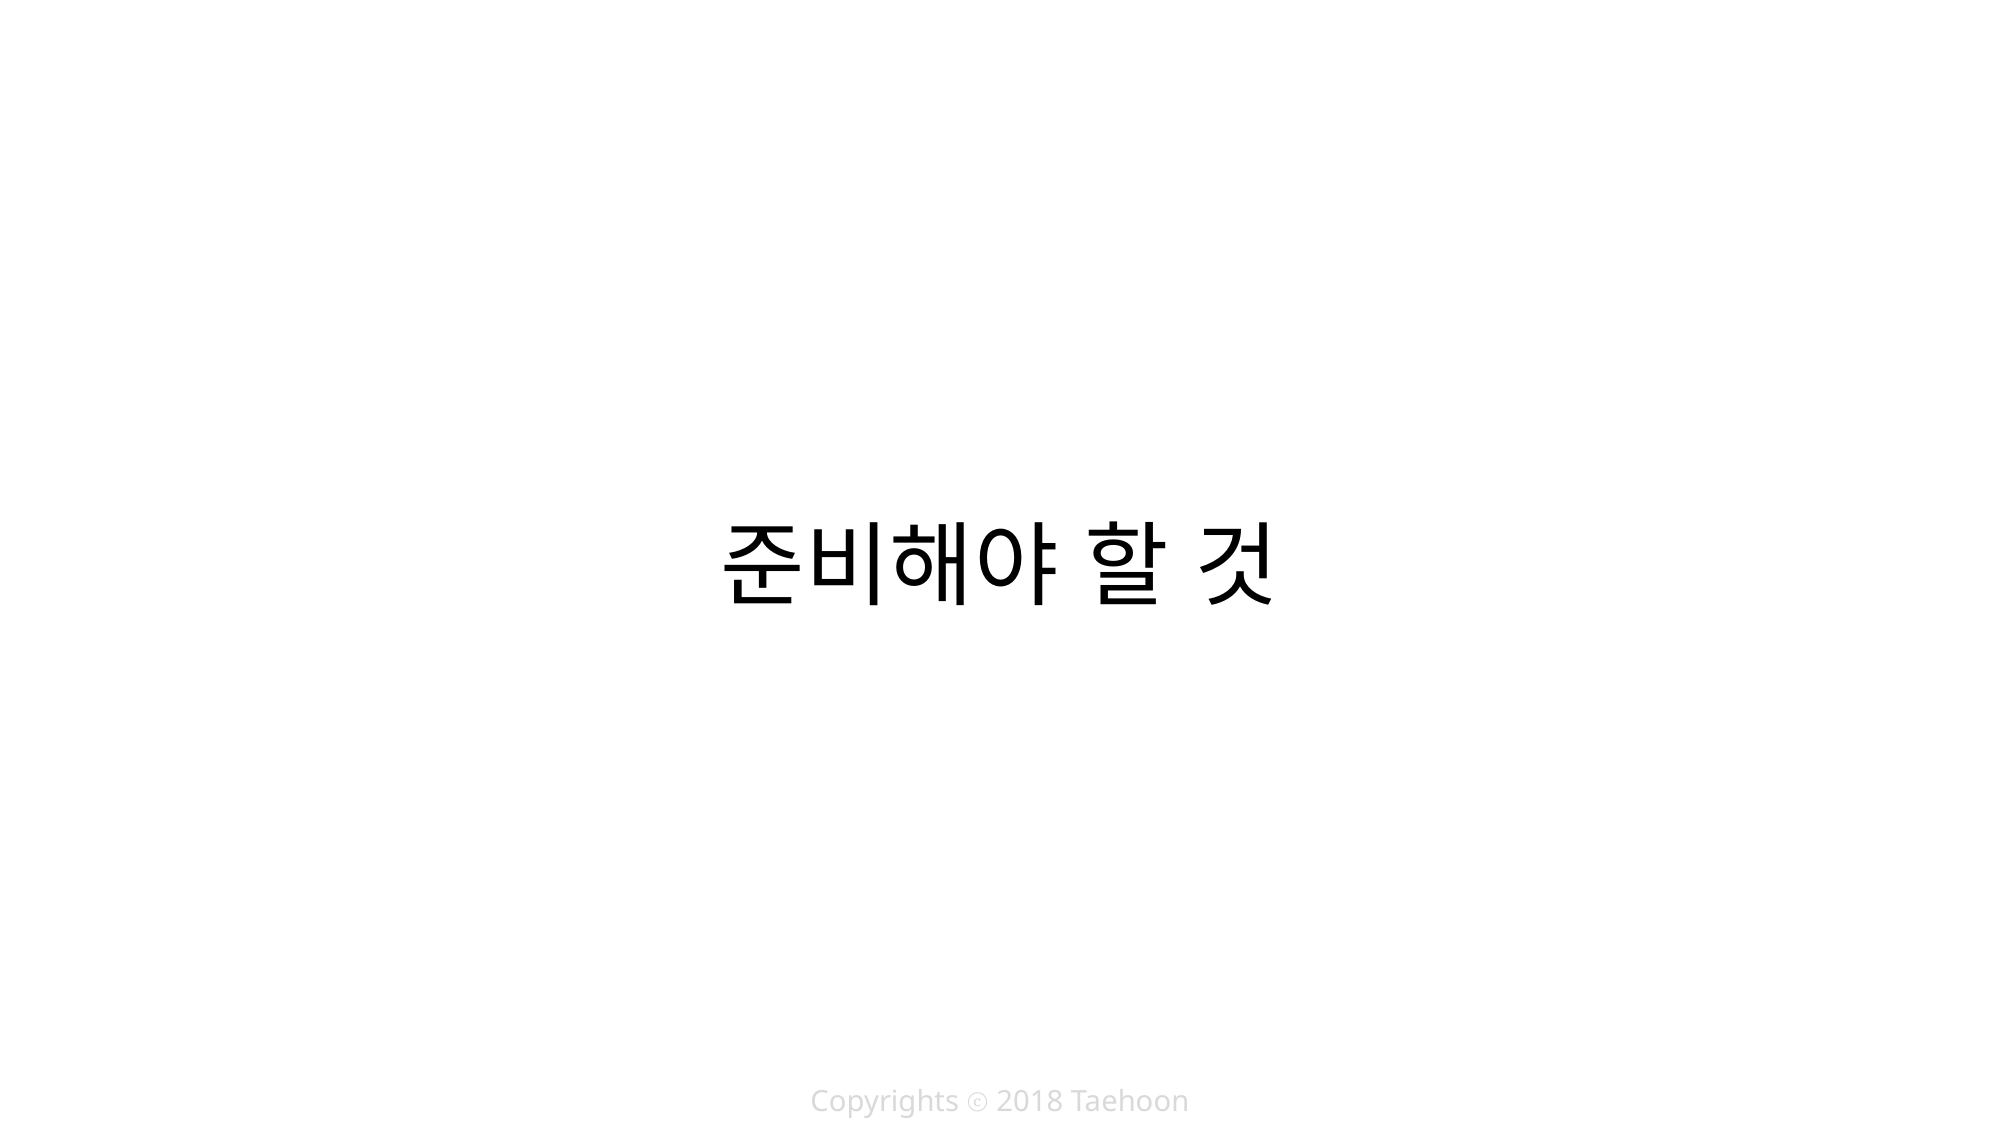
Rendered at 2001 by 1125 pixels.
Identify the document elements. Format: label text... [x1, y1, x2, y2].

text_box 준비해야 할 것 [706, 499, 1295, 624]
text_box Copyrights ⓒ 2018 Taehoon [795, 1074, 1205, 1125]
